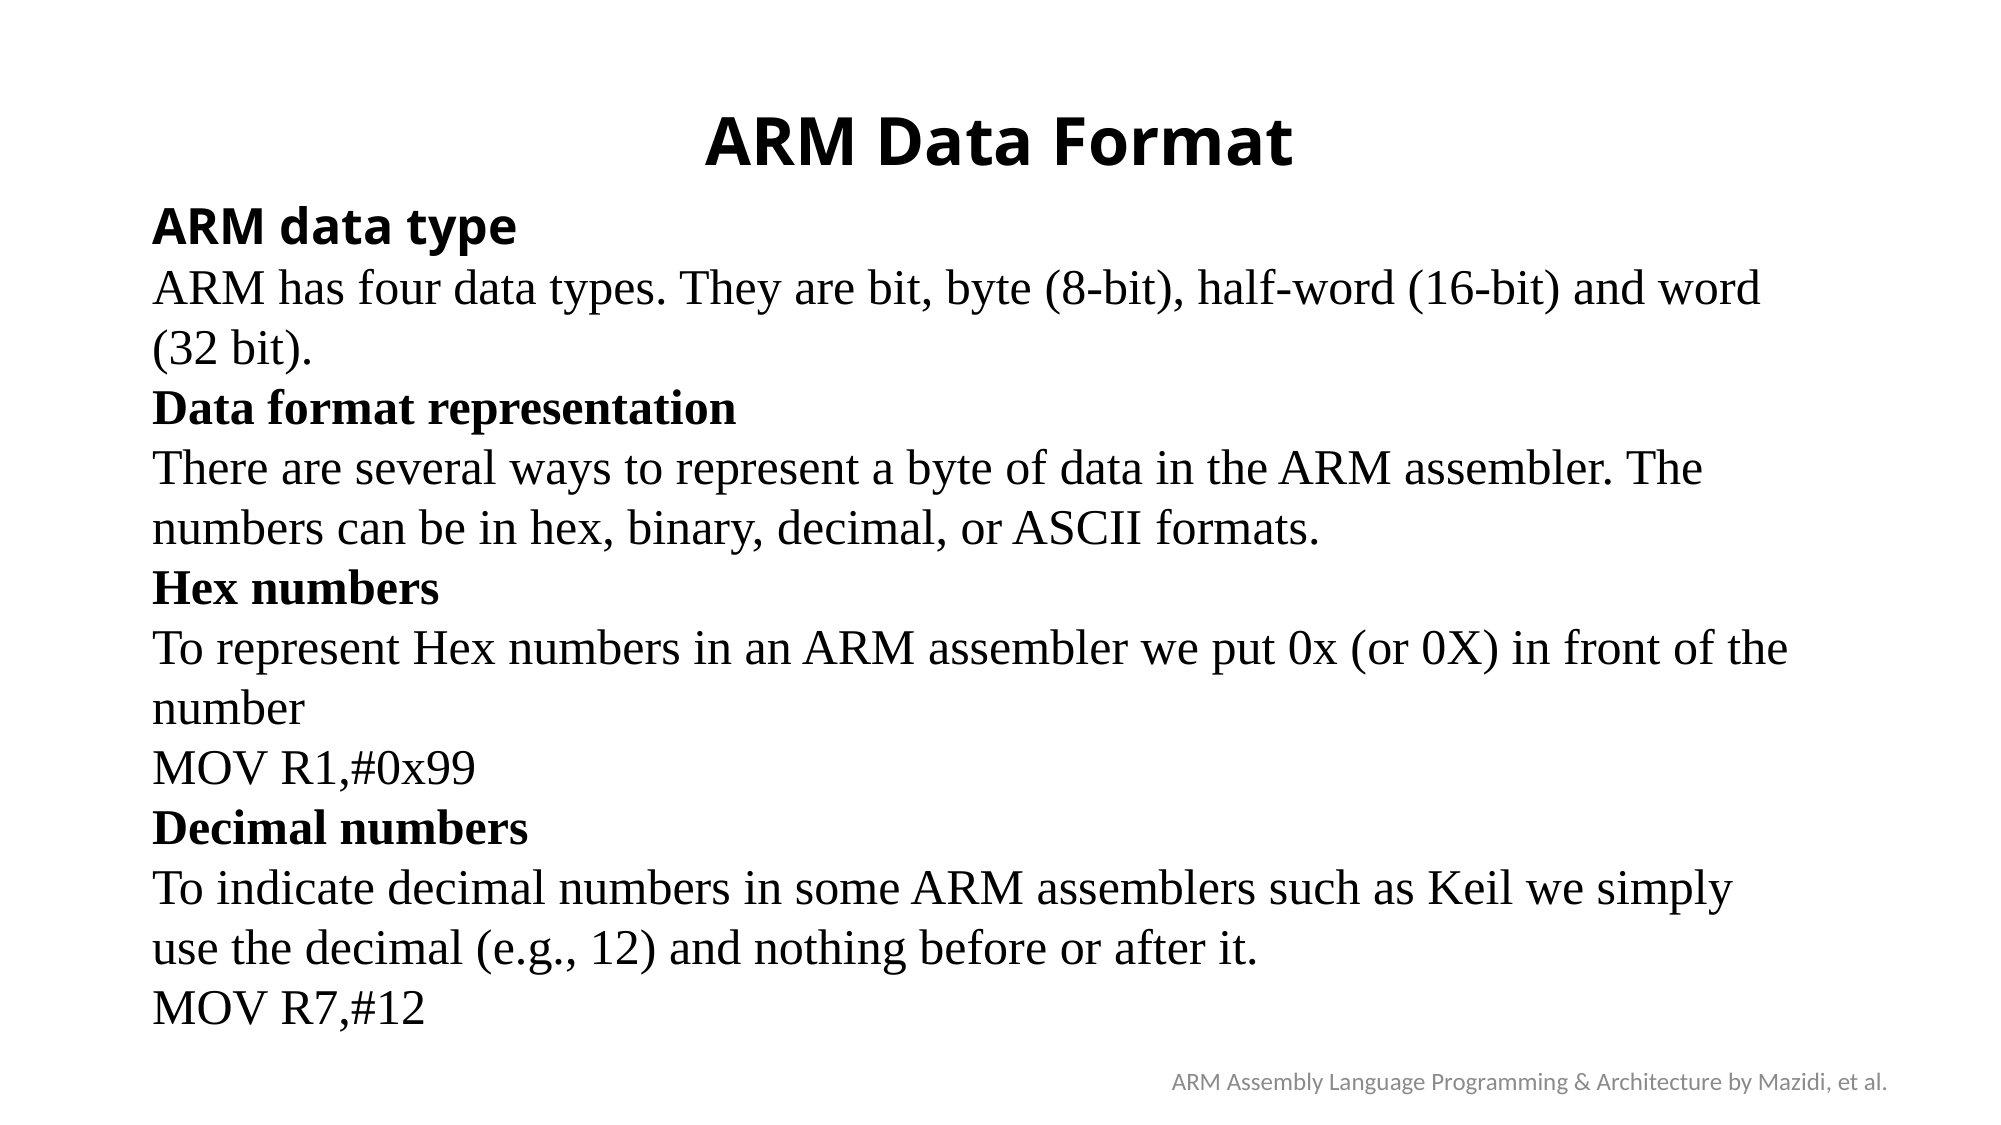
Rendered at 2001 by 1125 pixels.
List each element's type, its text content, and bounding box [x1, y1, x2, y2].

text_box ARM data type ARM has four data types. They are bit, byte (8-bit), half-word (16-bit) and word (32 bit). Data format representation There are several ways to represent a byte of data in the ARM assembler. The numbers can be in hex, binary, decimal, or ASCII formats. Hex numbers To represent Hex numbers in an ARM assembler we put 0x (or 0X) in front of the number MOV R1,#0x99 Decimal numbers To indicate decimal numbers in some ARM assemblers such as Keil we simply use the decimal (e.g., 12) and nothing before or after it. MOV R7,#12 [137, 187, 1825, 1042]
text_box ARM Data Format [690, 91, 1310, 186]
footer ARM Assembly Language Programming & Architecture by Mazidi, et al. [1144, 1050, 1918, 1111]
